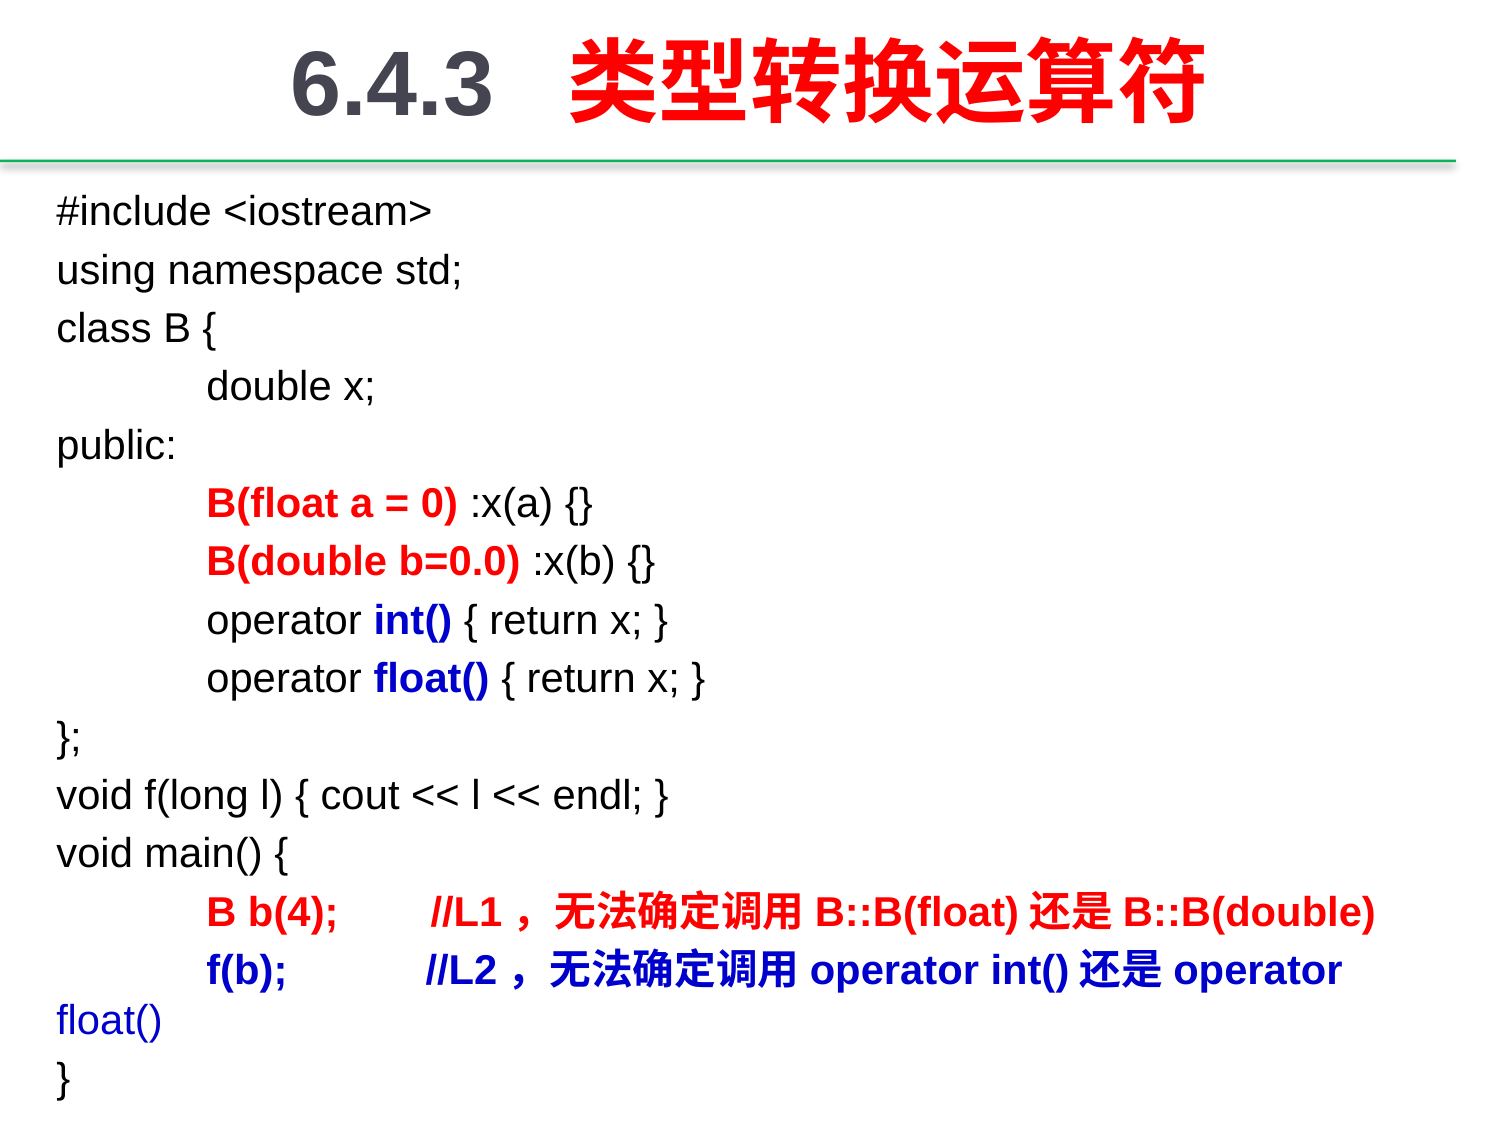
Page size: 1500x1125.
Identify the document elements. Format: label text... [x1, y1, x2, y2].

title 6.4.3 类型转换运算符 [75, 12, 1425, 146]
list #include <iostream> using namespace std; class B { double x; public: B(float a = 0) :x(a) {} B(double b=0.0) :x(b) {} operator int() { return x; } operator float() { return x; } }; void f(long l) { cout << l << endl; } void main() { B b(4); //L1，无法确定调用B::B(float)还是B::B(double) f(b); //L2，无法确定调用operator int()还是operator float() } [41, 176, 1456, 1025]
